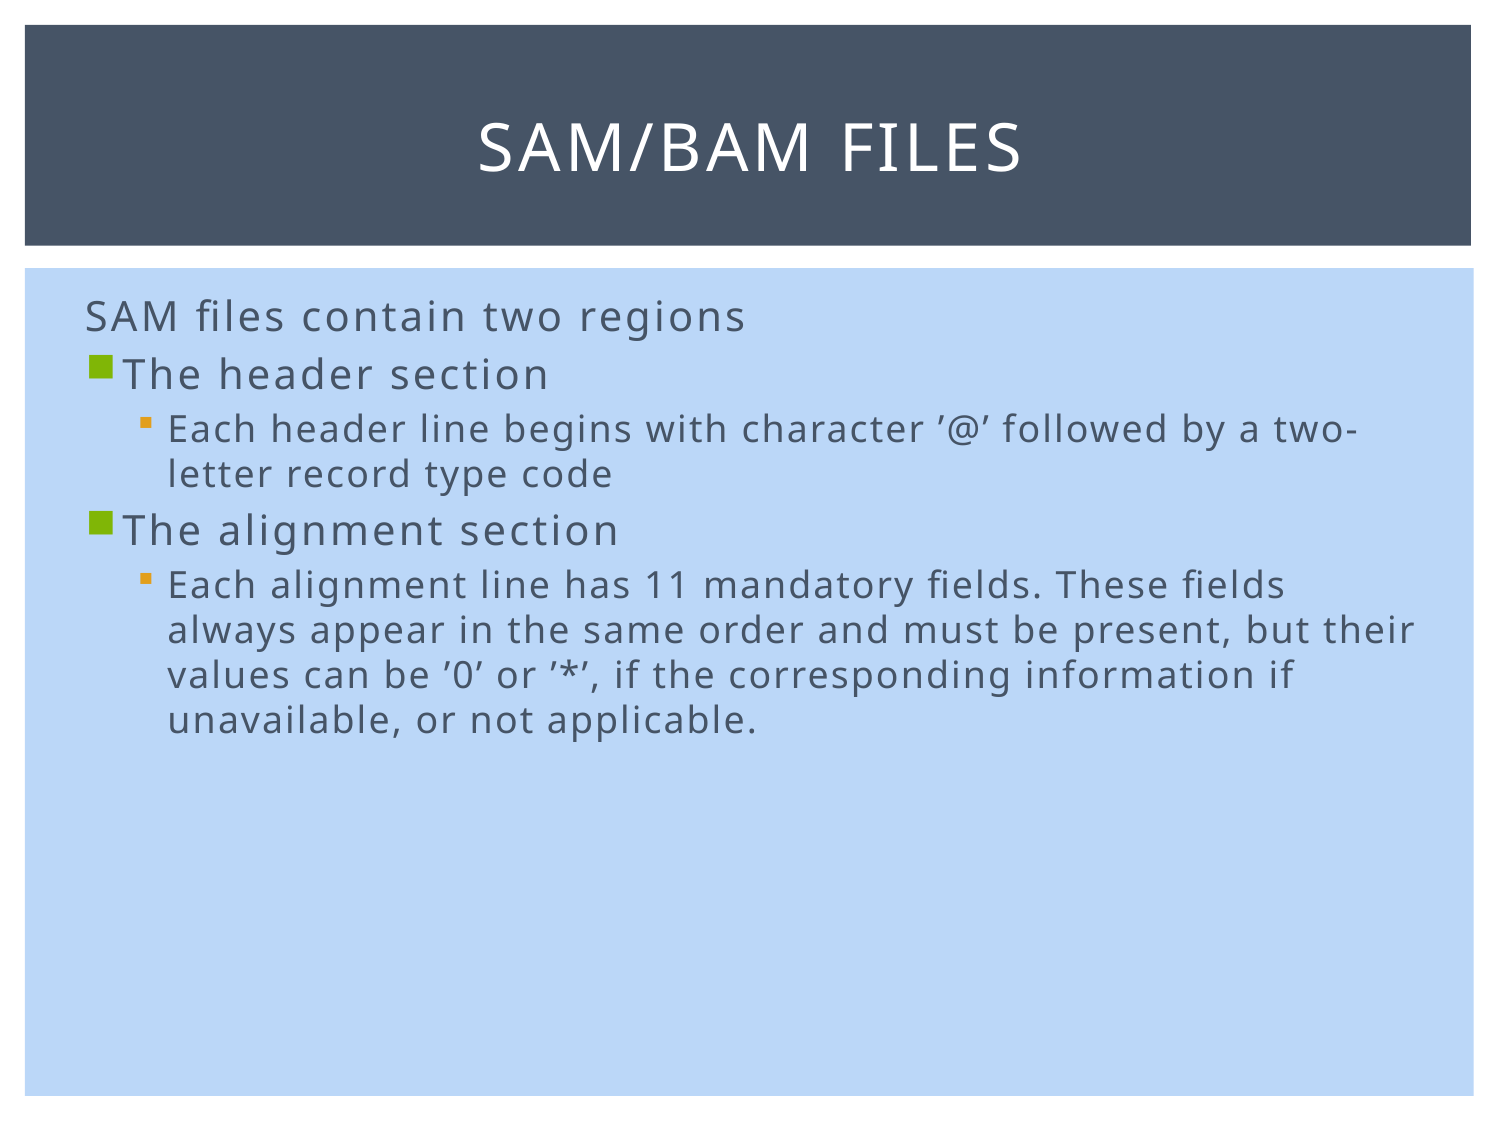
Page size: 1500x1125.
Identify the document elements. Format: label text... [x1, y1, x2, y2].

list SAM files contain two regions The header section Each header line begins with character ’@’ followed by a two-letter record type code The alignment section Each alignment line has 11 mandatory fields. These fields always appear in the same order and must be present, but their values can be ’0’ or ’*’, if the corresponding information if unavailable, or not applicable. [62, 281, 1442, 1005]
title SAM/BAM files [62, 58, 1438, 232]
